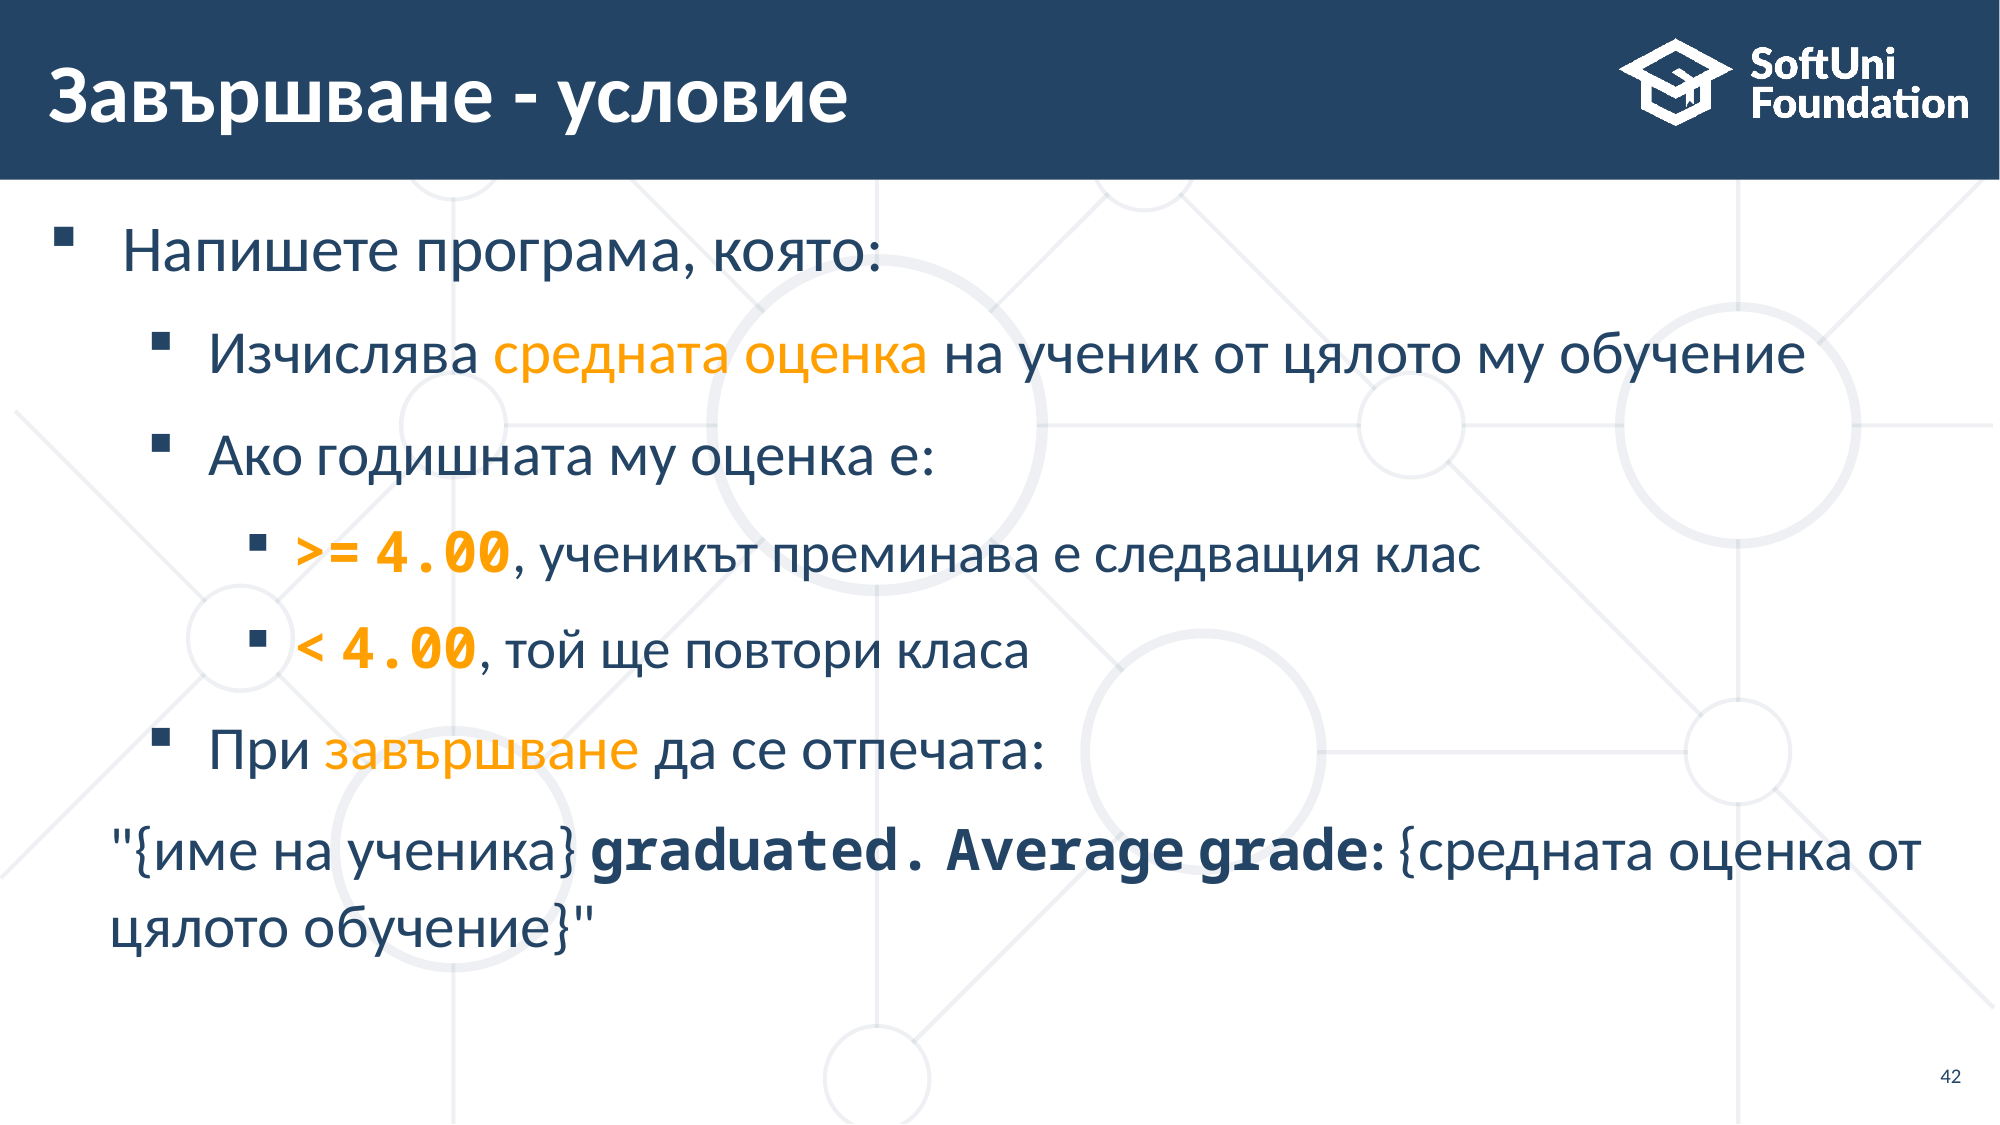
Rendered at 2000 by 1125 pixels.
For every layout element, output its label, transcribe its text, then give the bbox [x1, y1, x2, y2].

title Завършване - условие [31, 16, 1591, 162]
picture [1618, 38, 1968, 126]
slide_number 42 [1896, 1049, 1968, 1101]
list Напишете програма, която: Изчислява средната оценка на ученик от цялото му обучение Ако годишната му оценка е: >= 4.00, ученикът преминава е следващия клас < 4.00, той ще повтори класа При завършване да се отпечата: "{име на ученика} graduated. Average grade: {средната оценка от цялото обучение}" [31, 196, 1970, 1050]
